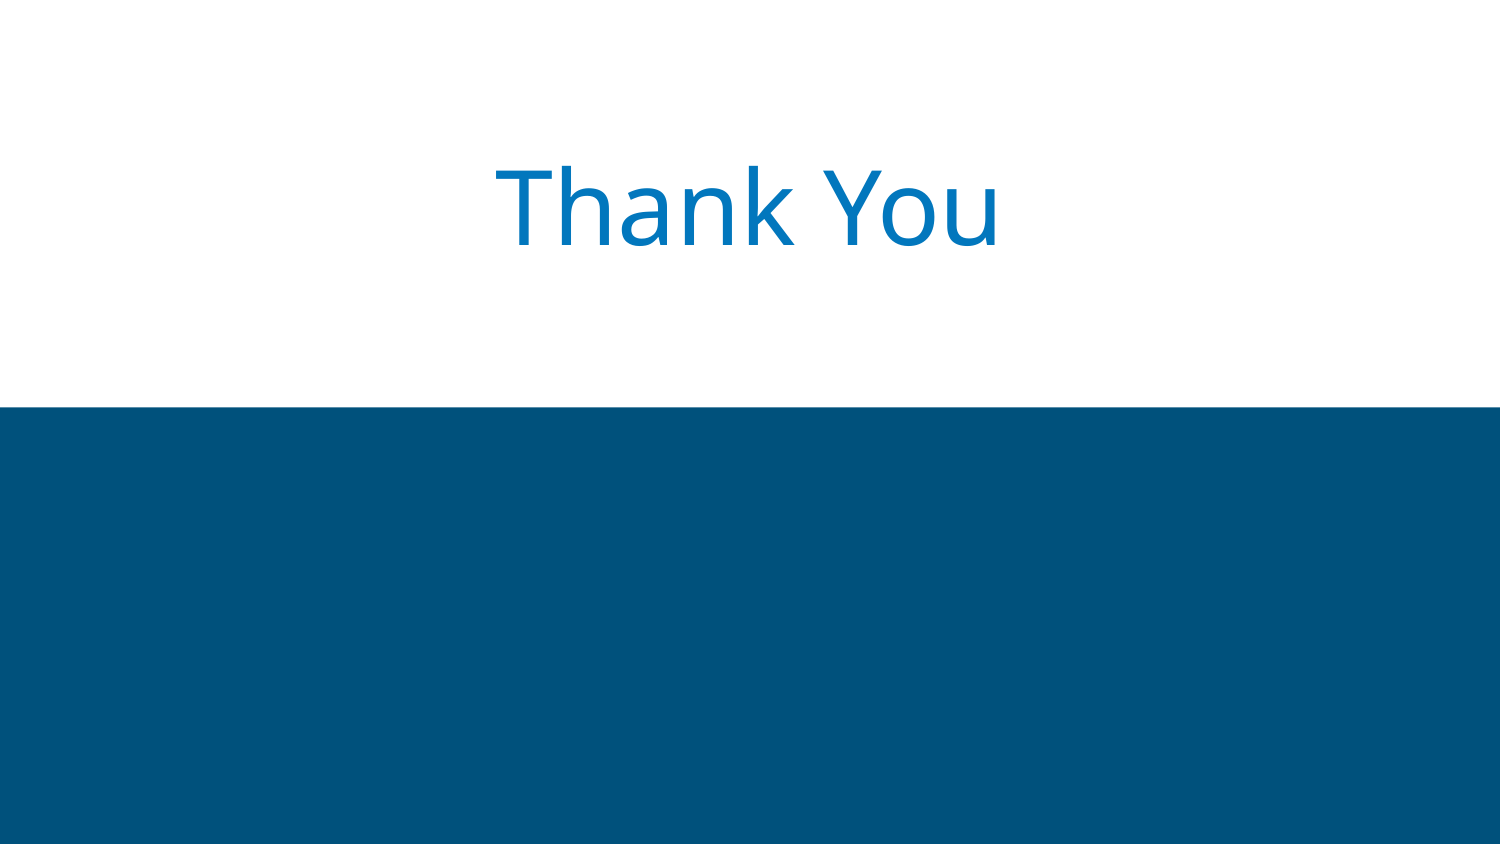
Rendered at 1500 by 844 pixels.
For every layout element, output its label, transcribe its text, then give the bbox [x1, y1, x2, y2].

text_box [0, 0, 1500, 408]
title Thank You [51, 161, 1449, 282]
